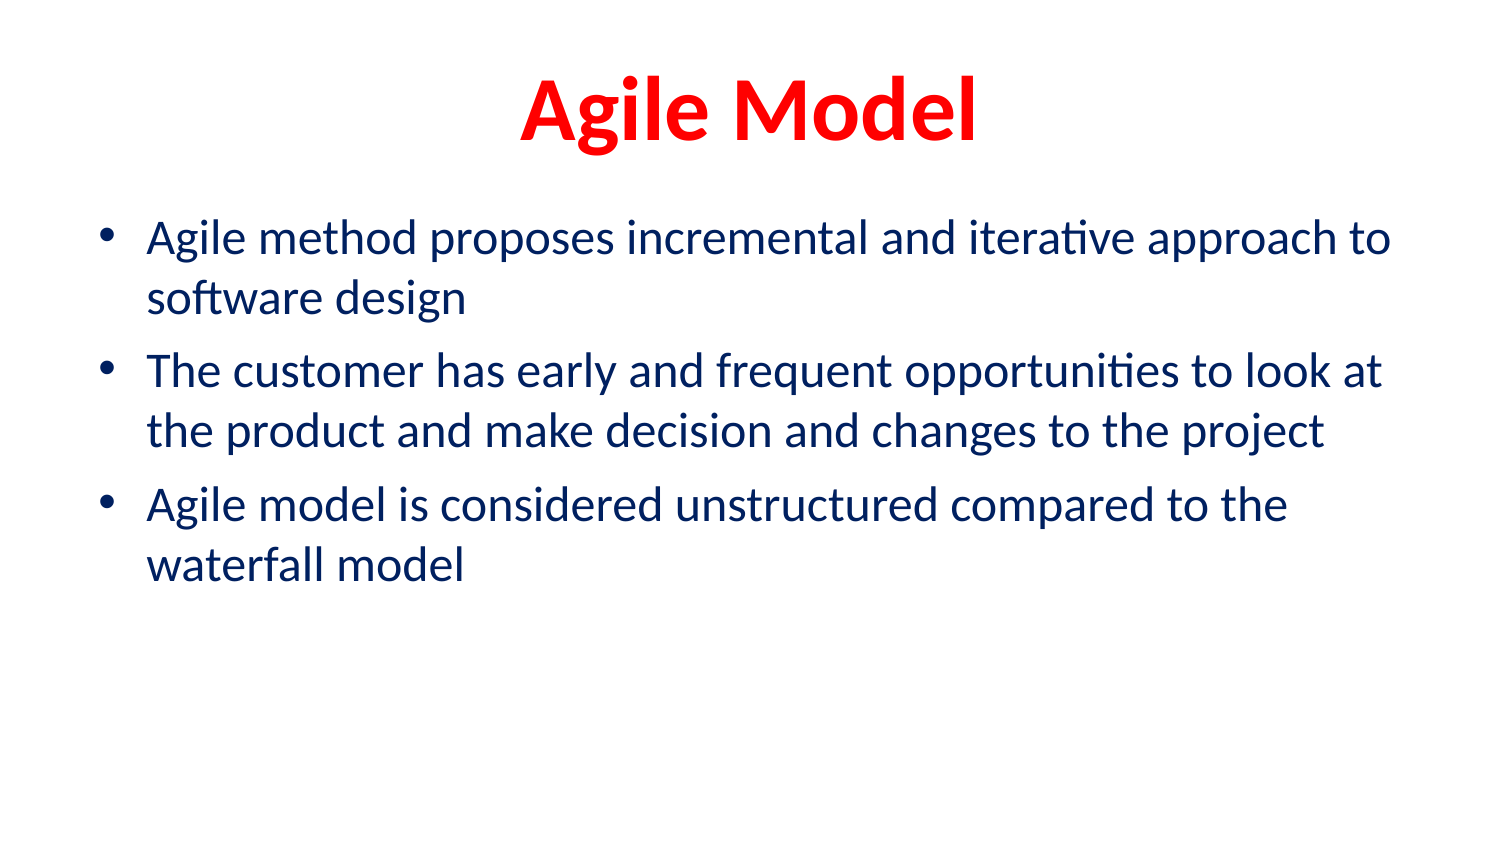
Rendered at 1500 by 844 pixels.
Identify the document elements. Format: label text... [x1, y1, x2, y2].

title Agile Model [75, 33, 1425, 175]
list Agile method proposes incremental and iterative approach to software design The customer has early and frequent opportunities to look at the product and make decision and changes to the project Agile model is considered unstructured compared to the waterfall model [75, 196, 1425, 754]
